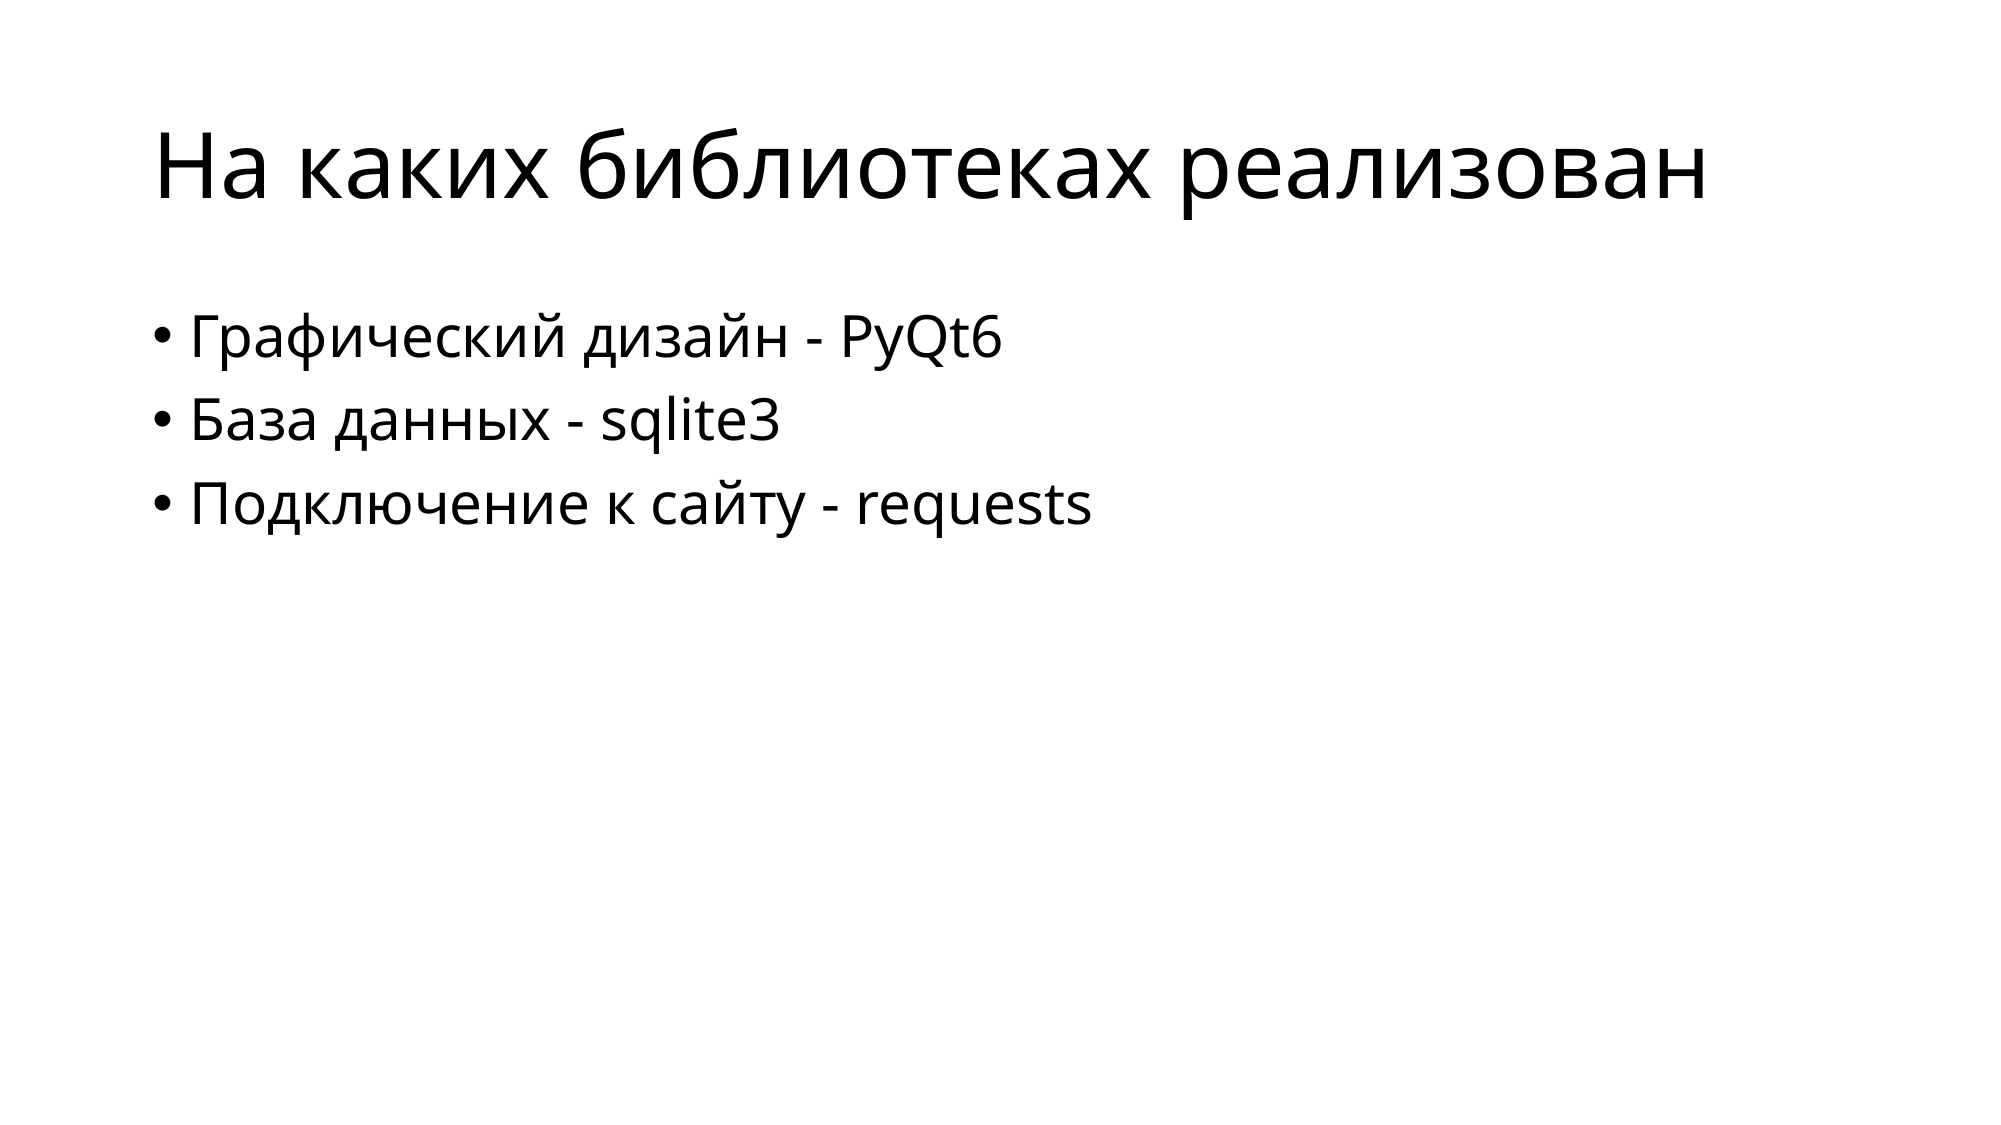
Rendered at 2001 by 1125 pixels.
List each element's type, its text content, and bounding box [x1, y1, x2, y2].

list Графический дизайн - PyQt6 База данных - sqlite3 Подключение к сайту - requests [137, 299, 1863, 1014]
title На каких библиотеках реализован [137, 59, 1863, 278]
